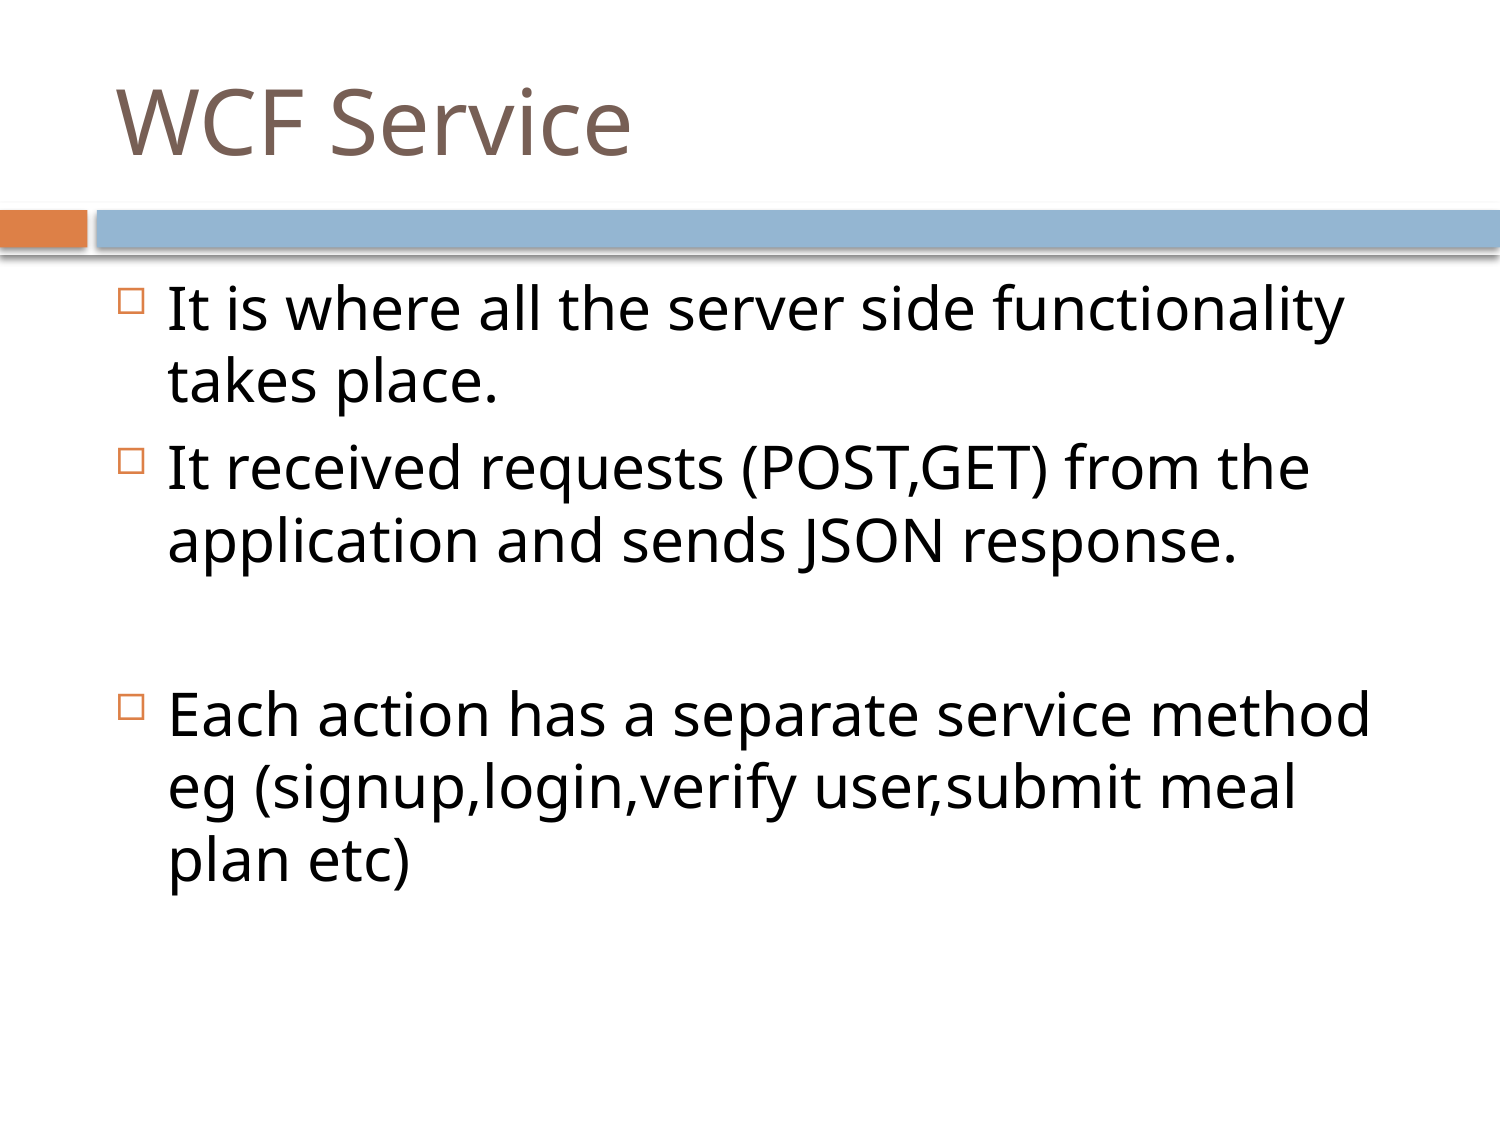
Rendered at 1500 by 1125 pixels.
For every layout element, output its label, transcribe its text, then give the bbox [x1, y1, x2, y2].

title WCF Service [100, 37, 1438, 200]
list It is where all the server side functionality takes place. It received requests (POST,GET) from the application and sends JSON response. Each action has a separate service method eg (signup,login,verify user,submit meal plan etc) [100, 262, 1438, 1000]
